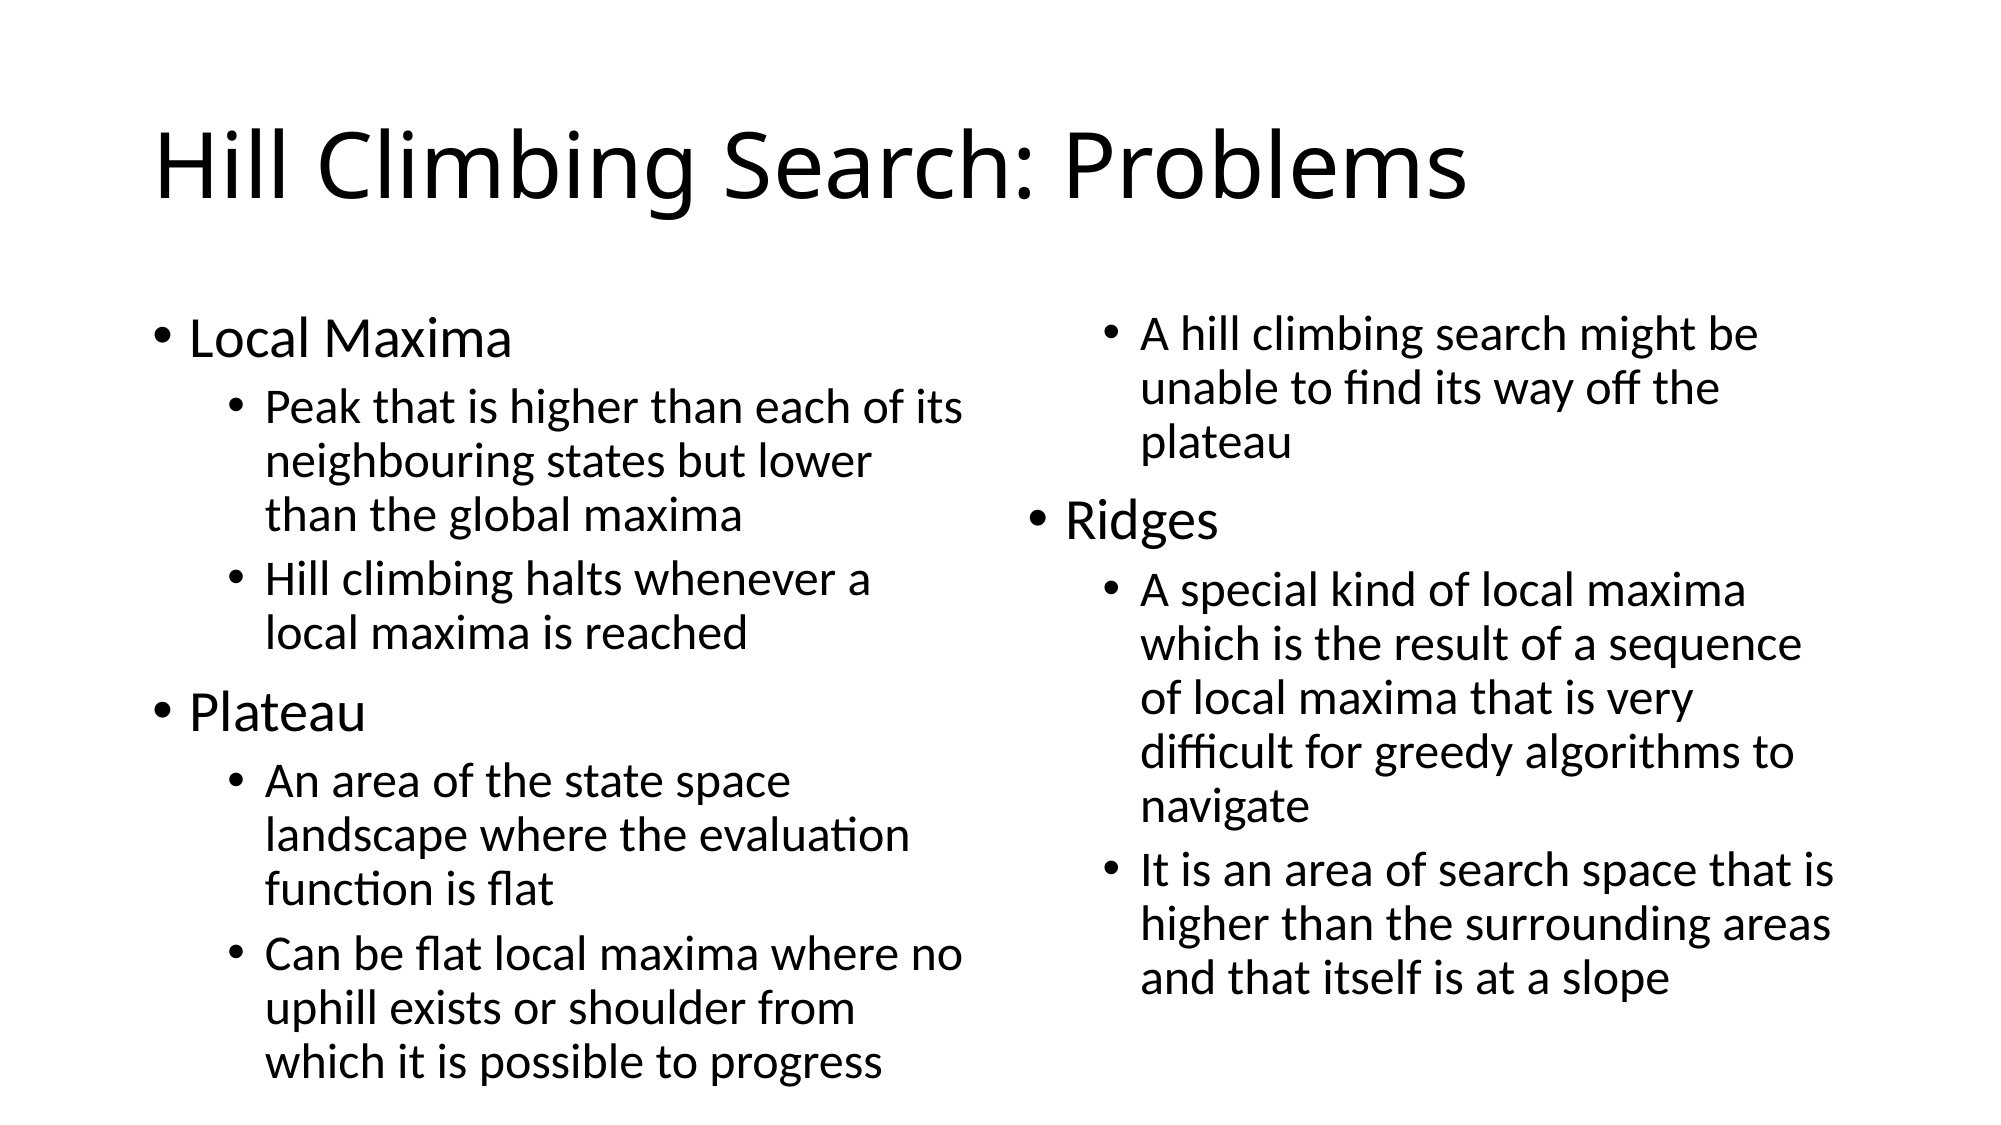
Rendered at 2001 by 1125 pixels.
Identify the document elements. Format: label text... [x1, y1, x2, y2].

title Hill Climbing Search: Problems [137, 59, 1863, 278]
list Local Maxima Peak that is higher than each of its neighbouring states but lower than the global maxima Hill climbing halts whenever a local maxima is reached Plateau An area of the state space landscape where the evaluation function is flat Can be flat local maxima where no uphill exists or shoulder from which it is possible to progress [137, 299, 988, 1125]
list A hill climbing search might be unable to find its way off the plateau Ridges A special kind of local maxima which is the result of a sequence of local maxima that is very difficult for greedy algorithms to navigate It is an area of search space that is higher than the surrounding areas and that itself is at a slope [1012, 299, 1863, 1014]
